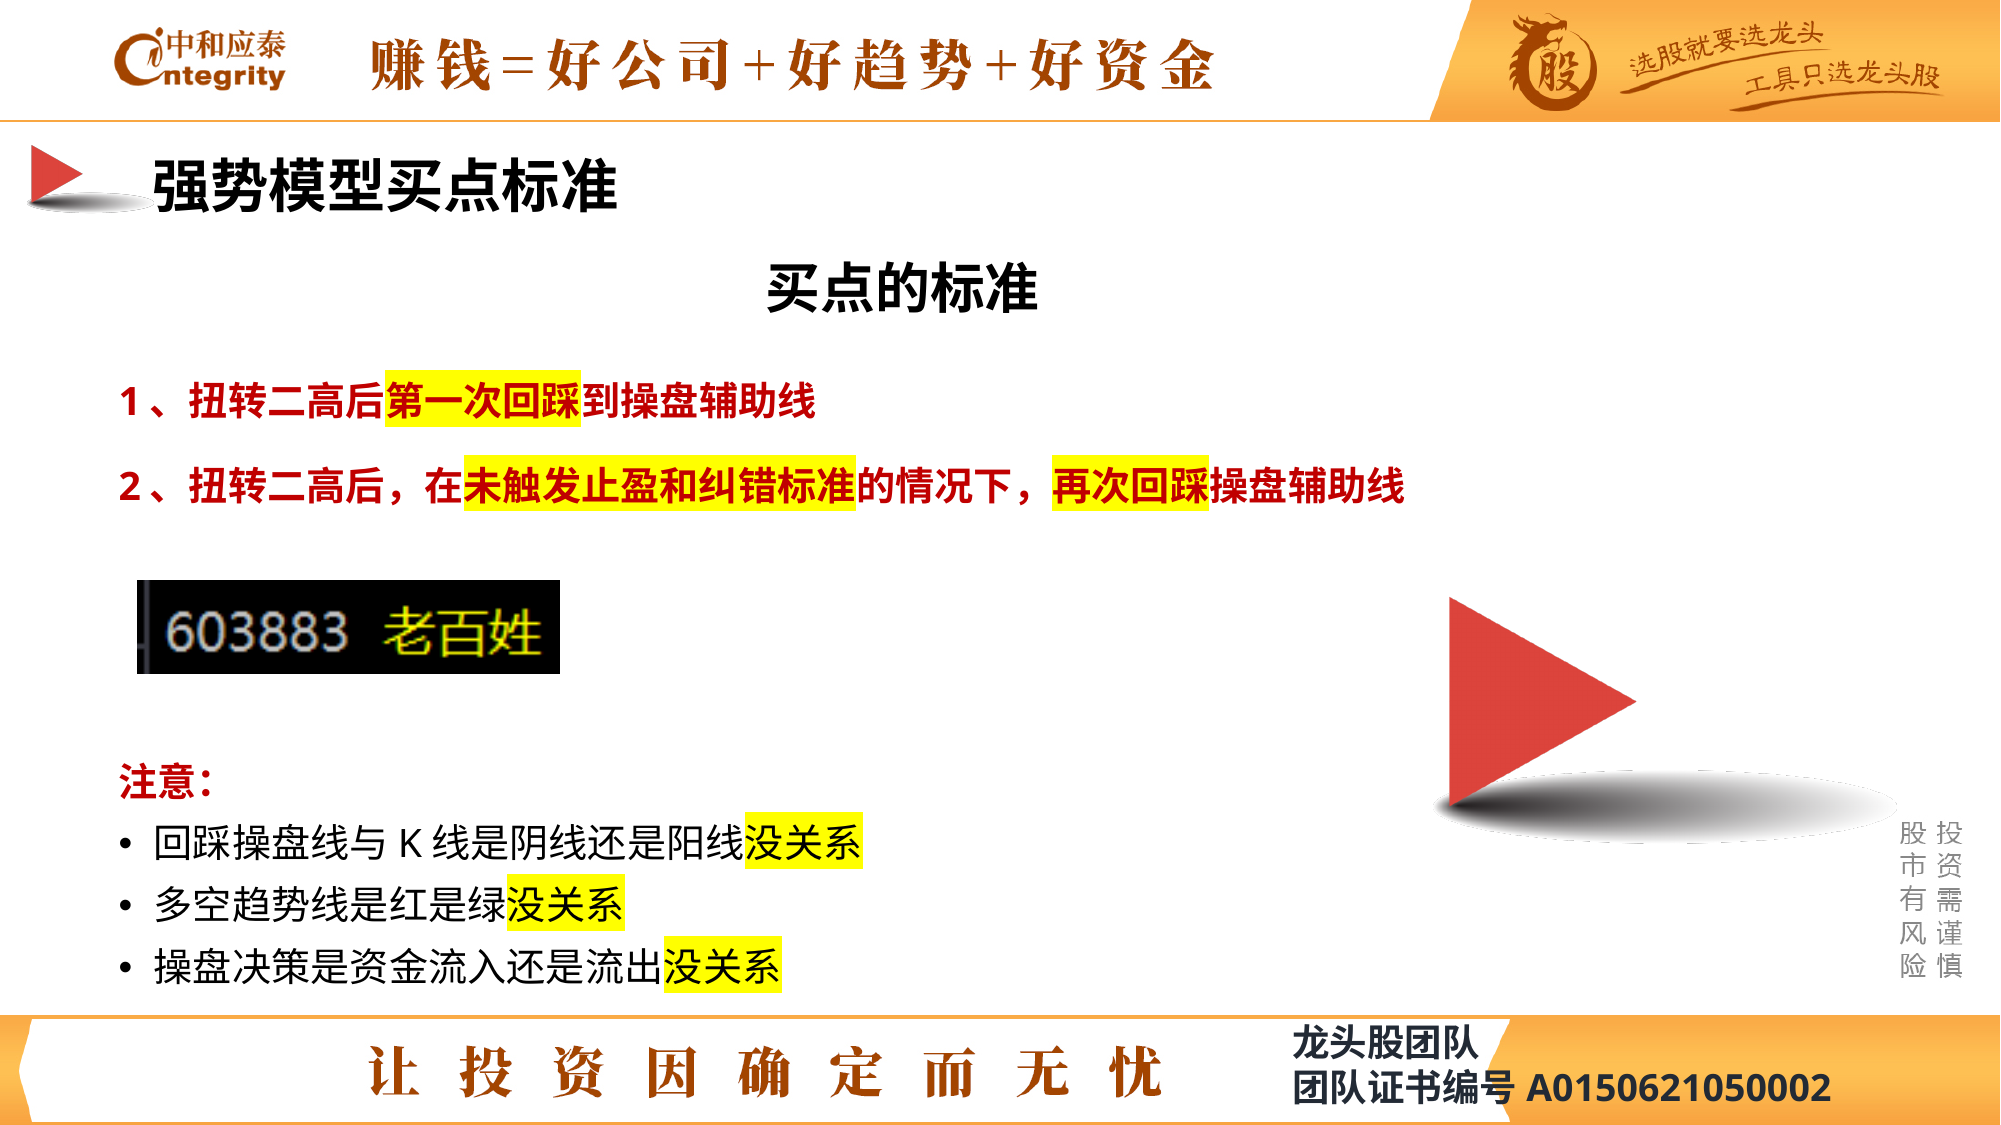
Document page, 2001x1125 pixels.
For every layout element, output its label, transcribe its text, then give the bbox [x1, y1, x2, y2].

text_box 龙头股团队 团队证书编号A0150621050002 [1277, 1011, 1872, 1117]
title 强势模型买点标准 [154, 134, 638, 243]
list 买点的标准 1、扭转二高后第一次回踩到操盘辅助线 2、扭转二高后，在未触发止盈和纠错标准的情况下，再次回踩操盘辅助线 注意： 回踩操盘线与K线是阴线还是阳线没关系 多空趋势线是红是绿没关系 操盘决策是资金流入还是流出没关系 [103, 253, 1702, 1002]
picture [0, 0, 2000, 1125]
